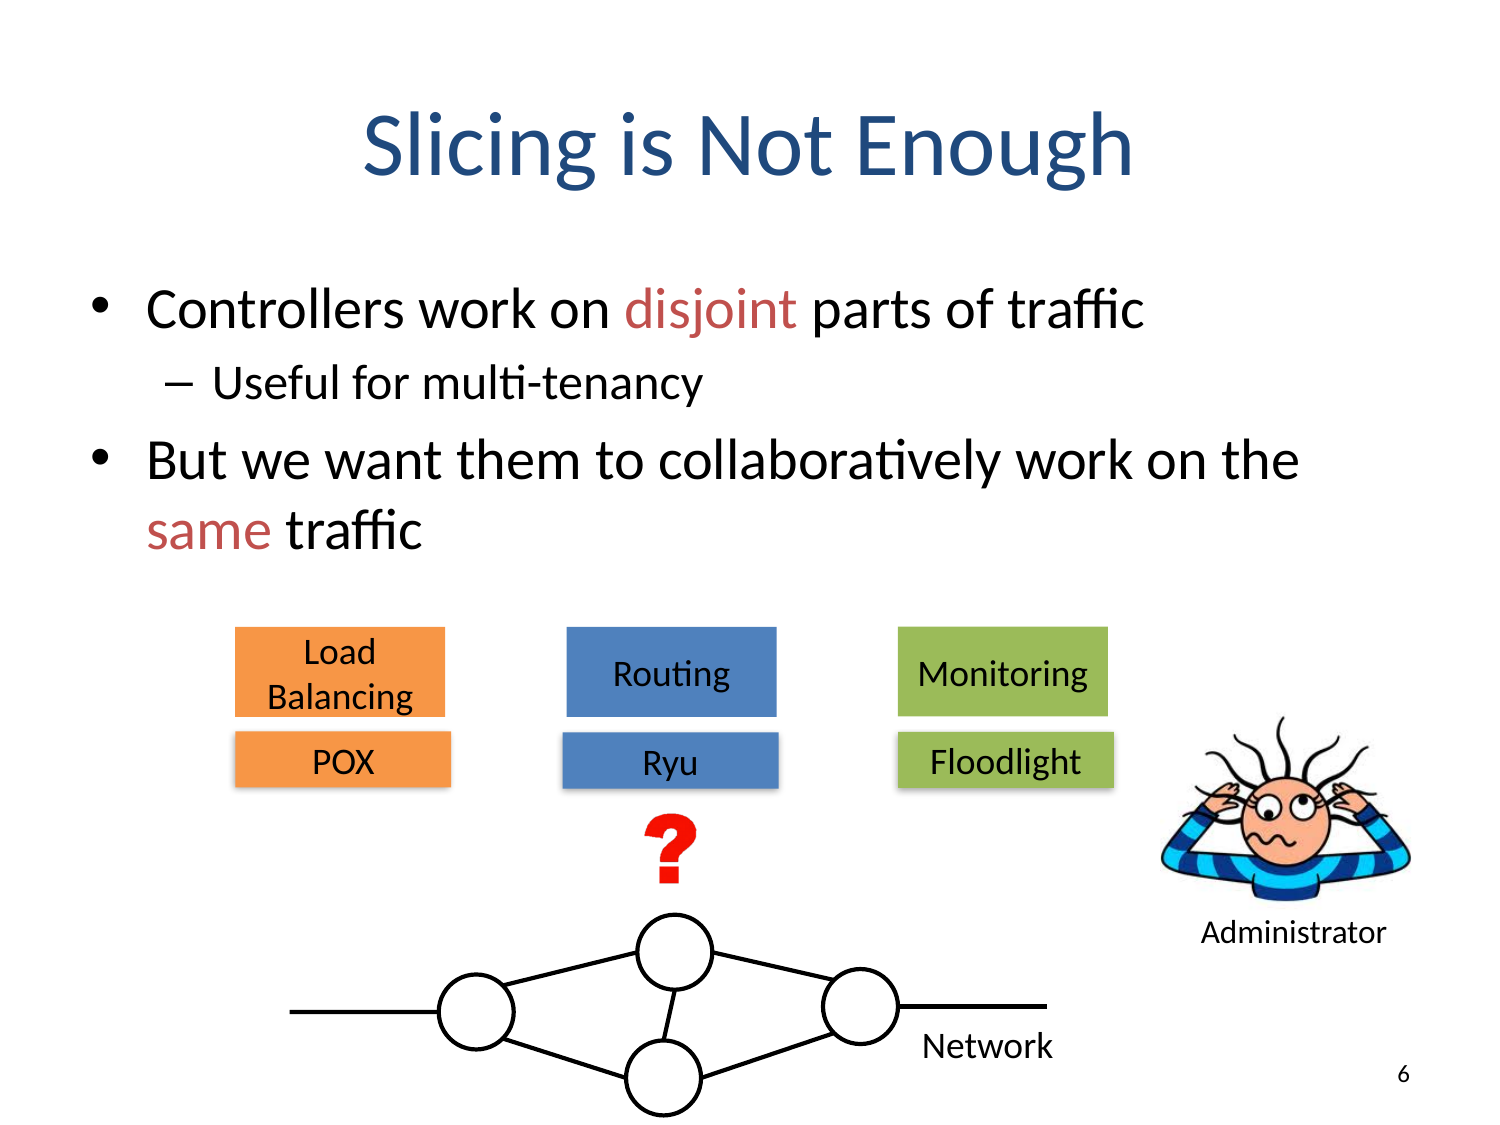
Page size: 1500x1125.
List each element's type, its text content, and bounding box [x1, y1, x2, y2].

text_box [663, 989, 676, 1041]
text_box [897, 626, 1115, 789]
title Slicing is Not Enough [75, 45, 1425, 233]
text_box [700, 1032, 835, 1079]
text_box [436, 972, 516, 1052]
text_box [624, 1038, 703, 1118]
slide_number 5 [1074, 1042, 1425, 1103]
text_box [235, 626, 452, 788]
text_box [502, 951, 638, 986]
picture [627, 802, 713, 896]
list Controllers work on disjoint parts of traffic Useful for multi-tenancy But we want them to collaboratively work on the same traffic [75, 262, 1425, 1005]
text_box [635, 912, 715, 992]
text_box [562, 626, 779, 789]
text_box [502, 1038, 627, 1079]
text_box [712, 951, 835, 981]
text_box [820, 966, 900, 1047]
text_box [1160, 694, 1414, 959]
text_box Network [907, 1013, 1082, 1074]
